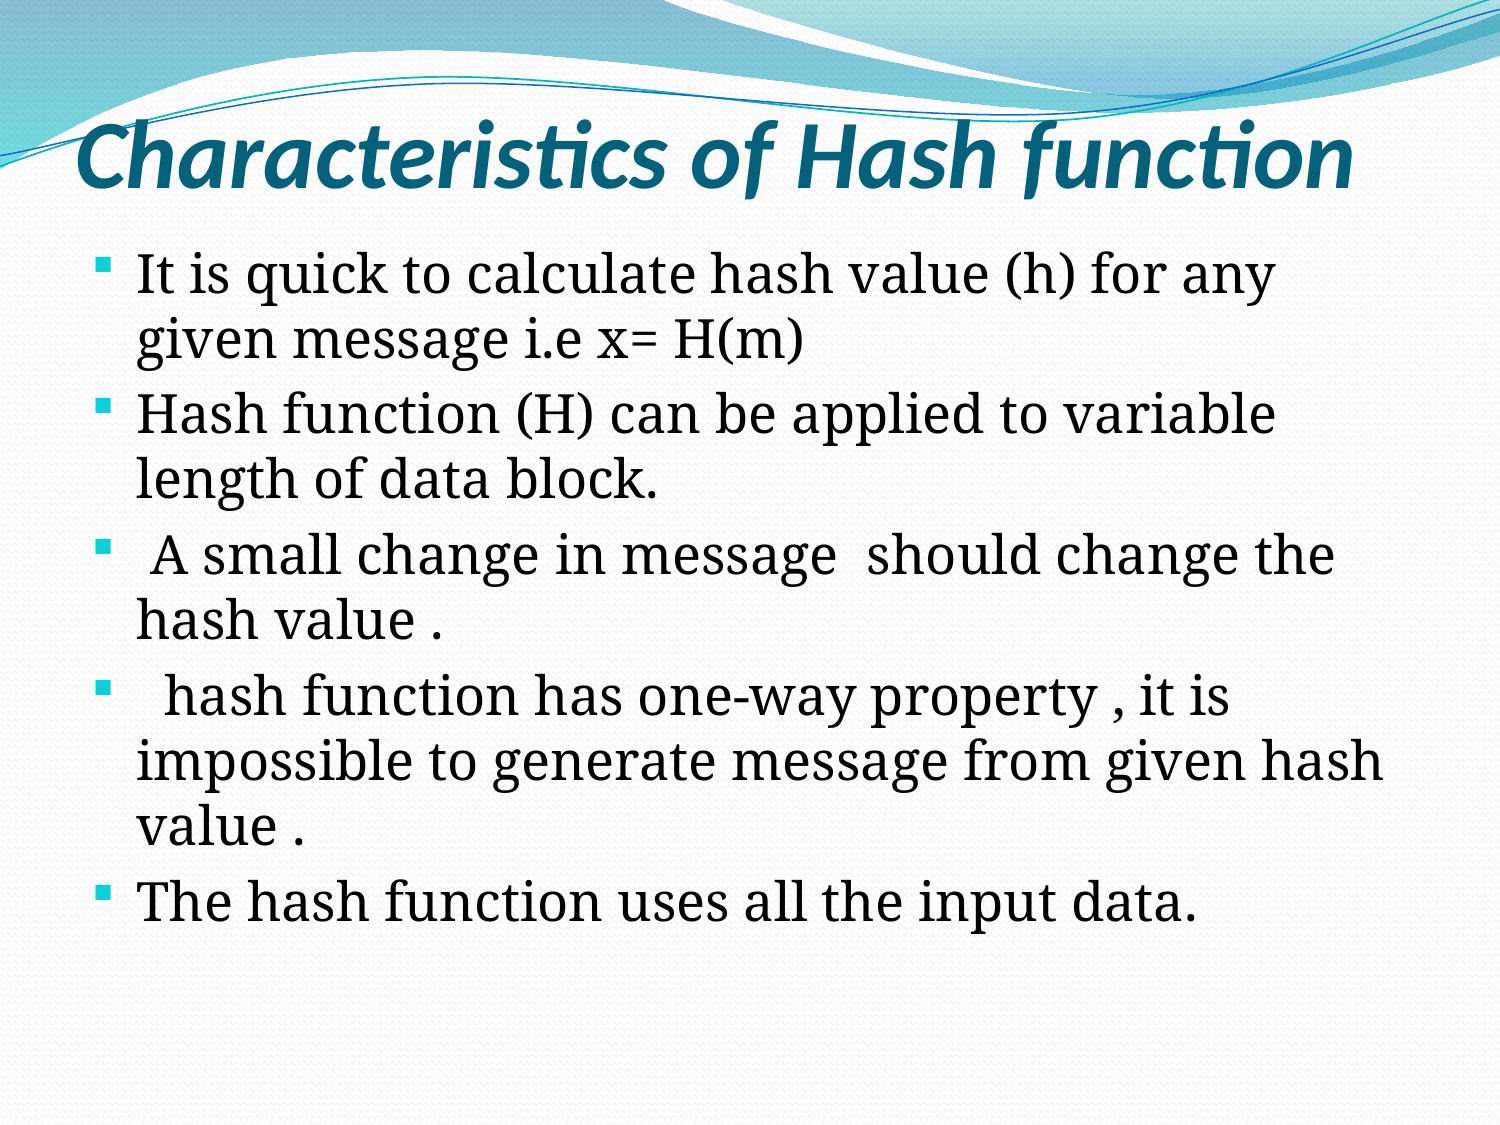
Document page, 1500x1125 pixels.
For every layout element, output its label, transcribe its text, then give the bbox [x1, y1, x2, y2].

list It is quick to calculate hash value (h) for any given message i.e x= H(m) Hash function (H) can be applied to variable length of data block. A small change in message should change the hash value . hash function has one-way property , it is impossible to generate message from given hash value . The hash function uses all the input data. [76, 231, 1427, 1059]
title Characteristics of Hash function [75, 54, 1425, 209]
